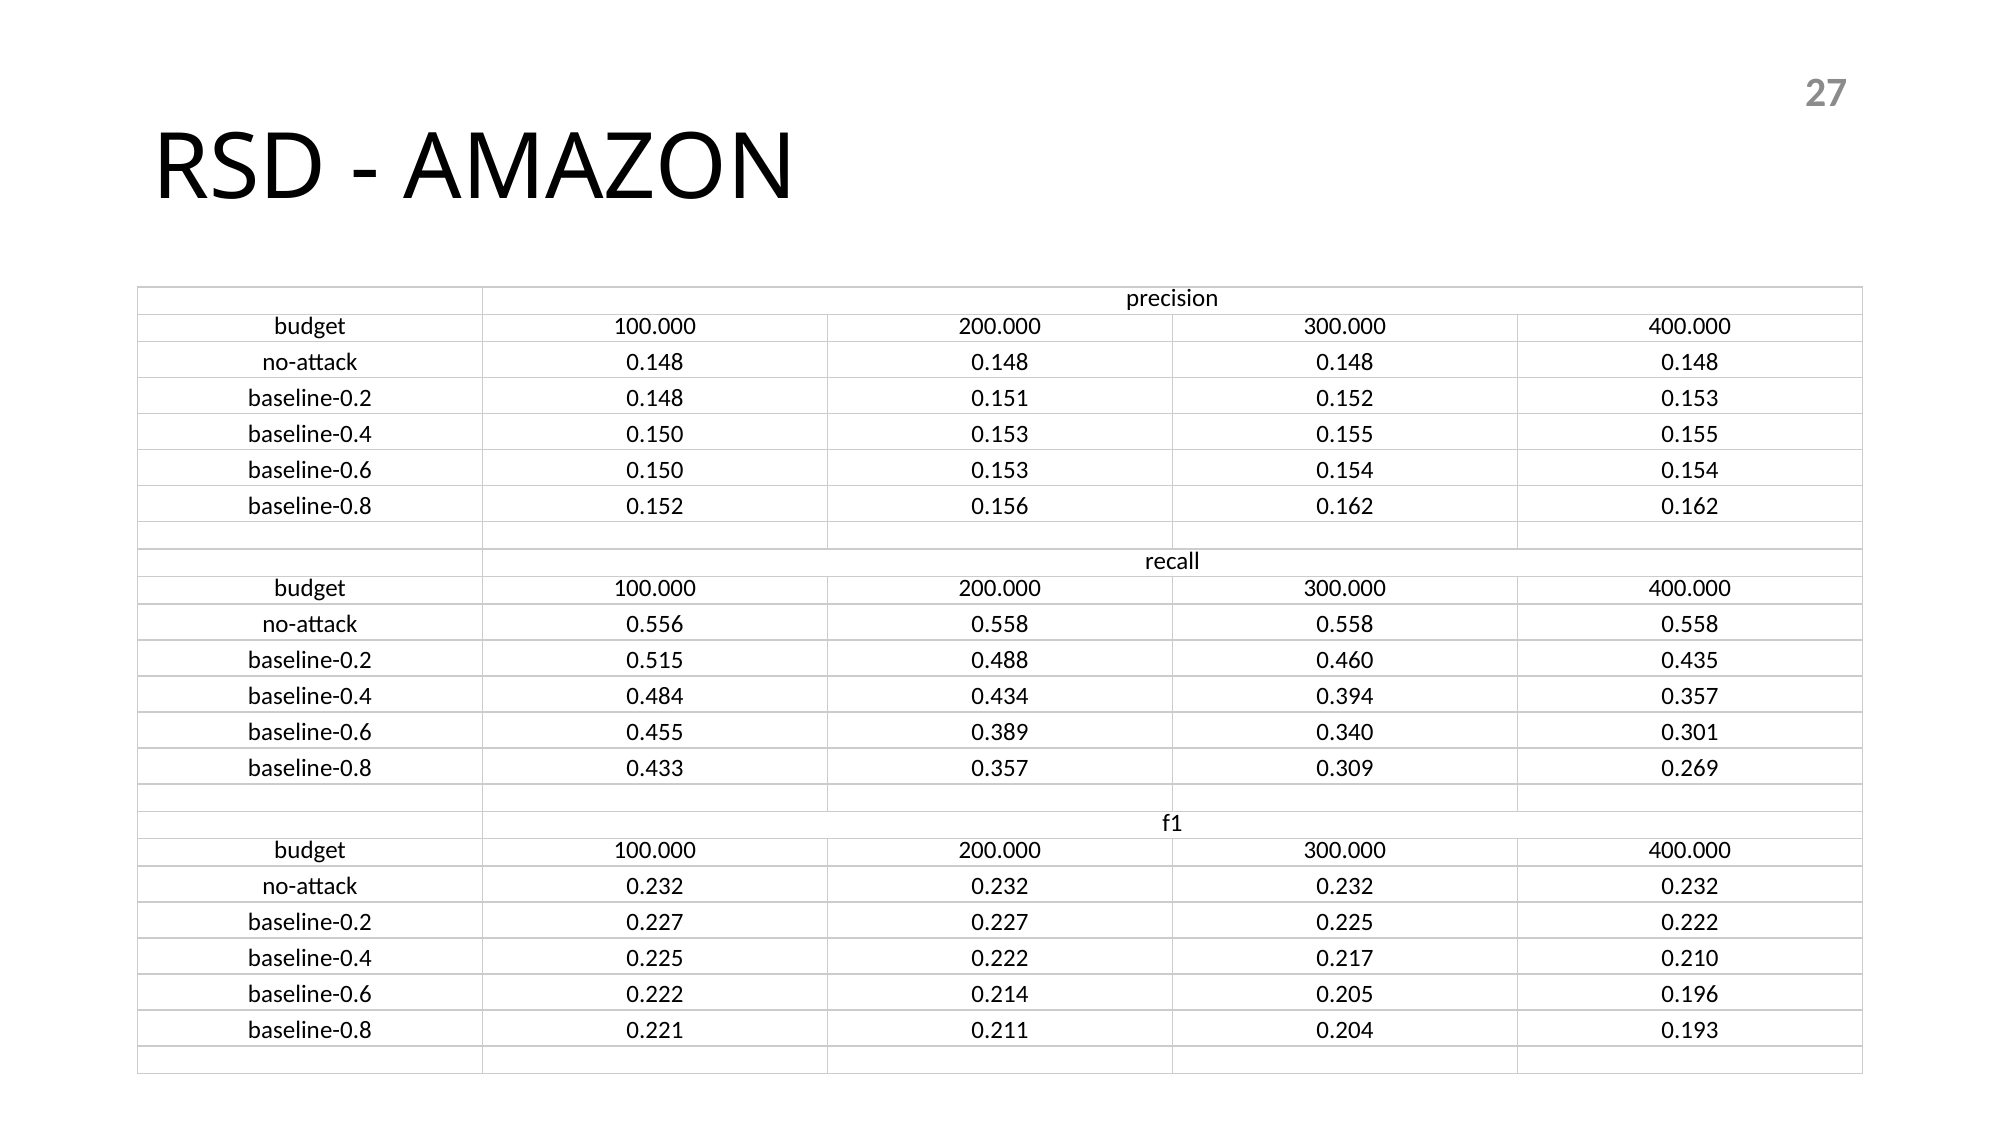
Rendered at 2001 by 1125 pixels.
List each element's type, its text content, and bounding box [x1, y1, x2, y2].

table_cell no-attack [138, 342, 482, 377]
table_cell 0.269 [1518, 749, 1862, 783]
table_cell 0.389 [828, 713, 1172, 747]
table_cell no-attack [138, 605, 482, 639]
table_cell 0.162 [1173, 486, 1517, 521]
table_cell 0.148 [483, 378, 827, 413]
table_cell 0.232 [828, 867, 1172, 901]
table_cell [1518, 1047, 1862, 1073]
table_cell baseline-0.6 [138, 975, 482, 1009]
table_cell [828, 1047, 1172, 1073]
table_cell 0.232 [483, 867, 827, 901]
table_cell 0.155 [1173, 414, 1517, 449]
table_cell 0.148 [1518, 342, 1862, 377]
table_cell baseline-0.6 [138, 713, 482, 747]
table_cell [1173, 522, 1517, 548]
table_cell [138, 1047, 482, 1073]
table_cell 400.000 [1518, 839, 1862, 865]
table_cell 0.154 [1173, 450, 1517, 485]
table_cell 0.222 [483, 975, 827, 1009]
table_cell budget [138, 315, 482, 341]
table_cell 0.556 [483, 605, 827, 639]
table_cell 300.000 [1173, 839, 1517, 865]
table_cell 400.000 [1518, 315, 1862, 341]
table_cell [138, 812, 482, 838]
table_cell 0.460 [1173, 641, 1517, 675]
table_cell budget [138, 839, 482, 865]
table_cell 0.309 [1173, 749, 1517, 783]
table_cell [828, 785, 1172, 811]
table_cell 0.357 [1518, 677, 1862, 711]
table_cell baseline-0.8 [138, 749, 482, 783]
table_cell 300.000 [1173, 315, 1517, 341]
table_cell 0.227 [828, 903, 1172, 937]
table_cell 0.153 [1518, 378, 1862, 413]
table_cell 0.193 [1518, 1011, 1862, 1045]
table_cell 0.225 [1173, 903, 1517, 937]
table_cell 0.357 [828, 749, 1172, 783]
table_cell 0.232 [1173, 867, 1517, 901]
table_cell baseline-0.4 [138, 414, 482, 449]
table_cell 0.301 [1518, 713, 1862, 747]
table_cell 100.000 [483, 577, 827, 603]
table_cell 0.152 [483, 486, 827, 521]
table_cell baseline-0.2 [138, 903, 482, 937]
table_cell baseline-0.8 [138, 486, 482, 521]
table_cell recall [483, 550, 1862, 576]
table_cell 0.488 [828, 641, 1172, 675]
slide_number 27 [1412, 59, 1863, 120]
table_cell 0.151 [828, 378, 1172, 413]
table_cell 0.205 [1173, 975, 1517, 1009]
table_header precision [483, 288, 1862, 314]
table_cell 0.156 [828, 486, 1172, 521]
table_cell 0.222 [828, 939, 1172, 973]
table_cell [138, 550, 482, 576]
table_cell 200.000 [828, 839, 1172, 865]
table_cell 0.435 [1518, 641, 1862, 675]
table_cell 0.148 [483, 342, 827, 377]
table_cell 0.204 [1173, 1011, 1517, 1045]
table_cell [483, 1047, 827, 1073]
table_cell 0.515 [483, 641, 827, 675]
table_cell 200.000 [828, 577, 1172, 603]
table_cell [1518, 522, 1862, 548]
table_cell baseline-0.8 [138, 1011, 482, 1045]
title RSD - AMAZON [137, 59, 1863, 278]
table_cell 0.433 [483, 749, 827, 783]
table_cell 0.210 [1518, 939, 1862, 973]
table_cell 100.000 [483, 315, 827, 341]
table_cell baseline-0.4 [138, 677, 482, 711]
table_cell 0.150 [483, 450, 827, 485]
table_cell 0.211 [828, 1011, 1172, 1045]
table_cell 0.558 [1173, 605, 1517, 639]
table_cell budget [138, 577, 482, 603]
table_cell 0.153 [828, 414, 1172, 449]
table_cell 400.000 [1518, 577, 1862, 603]
table_cell [1173, 1047, 1517, 1073]
table_cell baseline-0.2 [138, 641, 482, 675]
table_cell 100.000 [483, 839, 827, 865]
table_cell 0.484 [483, 677, 827, 711]
table_cell 0.394 [1173, 677, 1517, 711]
table_cell 0.155 [1518, 414, 1862, 449]
table_cell f1 [483, 812, 1862, 838]
table_cell [1173, 785, 1517, 811]
table_cell 0.152 [1173, 378, 1517, 413]
table_cell 0.558 [1518, 605, 1862, 639]
table_cell 0.340 [1173, 713, 1517, 747]
table_cell baseline-0.4 [138, 939, 482, 973]
table_cell 0.196 [1518, 975, 1862, 1009]
table_cell 0.148 [828, 342, 1172, 377]
table_cell 200.000 [828, 315, 1172, 341]
table_cell [483, 522, 827, 548]
table_cell 0.225 [483, 939, 827, 973]
table_cell 0.150 [483, 414, 827, 449]
table_cell 0.162 [1518, 486, 1862, 521]
table_cell 0.434 [828, 677, 1172, 711]
table_cell baseline-0.2 [138, 378, 482, 413]
table_cell 0.153 [828, 450, 1172, 485]
table_cell 300.000 [1173, 577, 1517, 603]
table_cell 0.227 [483, 903, 827, 937]
table_cell baseline-0.6 [138, 450, 482, 485]
table_cell 0.455 [483, 713, 827, 747]
table_cell [1518, 785, 1862, 811]
table_header [138, 288, 482, 314]
table_cell 0.148 [1173, 342, 1517, 377]
table_cell [828, 522, 1172, 548]
table_cell [483, 785, 827, 811]
table_cell [138, 522, 482, 548]
table_cell no-attack [138, 867, 482, 901]
table_cell 0.222 [1518, 903, 1862, 937]
table_cell 0.154 [1518, 450, 1862, 485]
table_cell [138, 785, 482, 811]
table_cell 0.232 [1518, 867, 1862, 901]
table_cell 0.217 [1173, 939, 1517, 973]
table_cell 0.558 [828, 605, 1172, 639]
table_cell 0.214 [828, 975, 1172, 1009]
table_cell 0.221 [483, 1011, 827, 1045]
